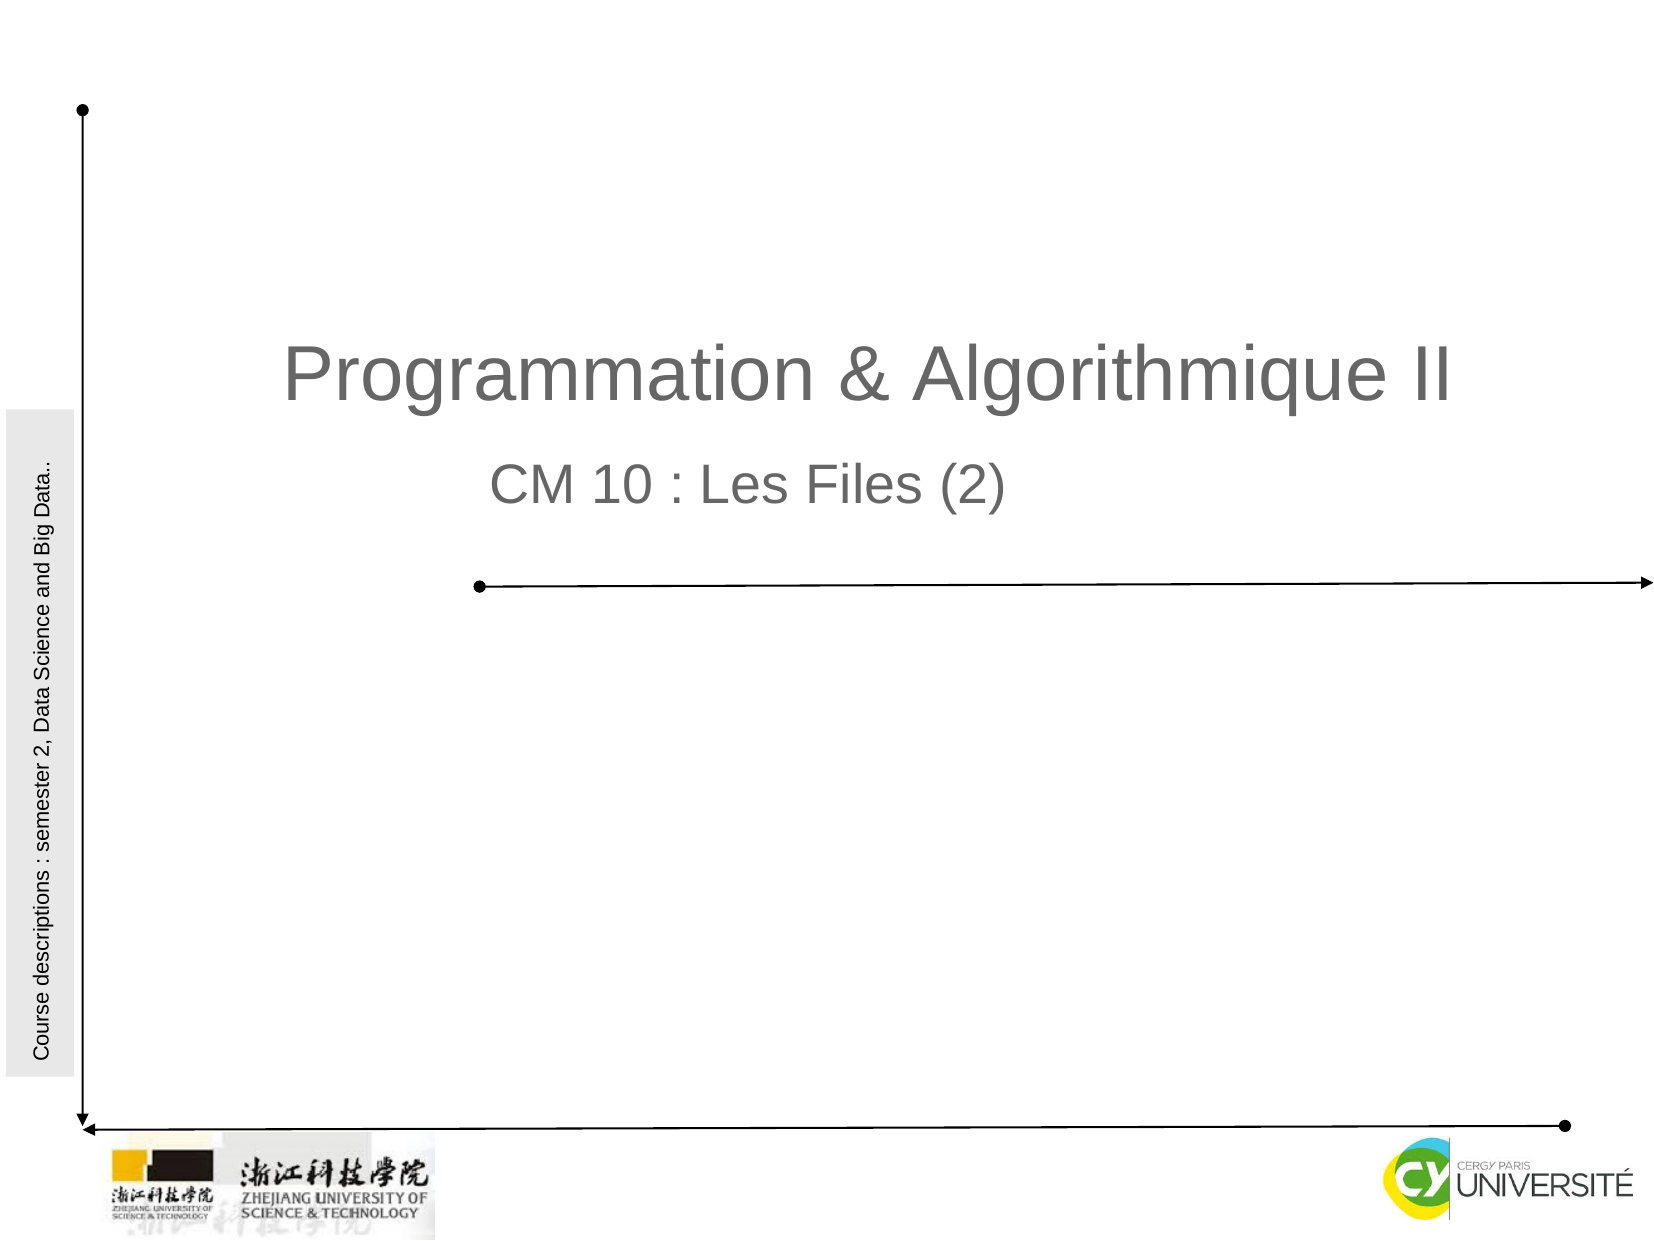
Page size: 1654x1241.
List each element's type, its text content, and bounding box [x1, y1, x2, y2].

picture [100, 1132, 435, 1240]
picture [1380, 1136, 1633, 1220]
text_box CM 10 : Les Files (2) [474, 440, 1627, 580]
